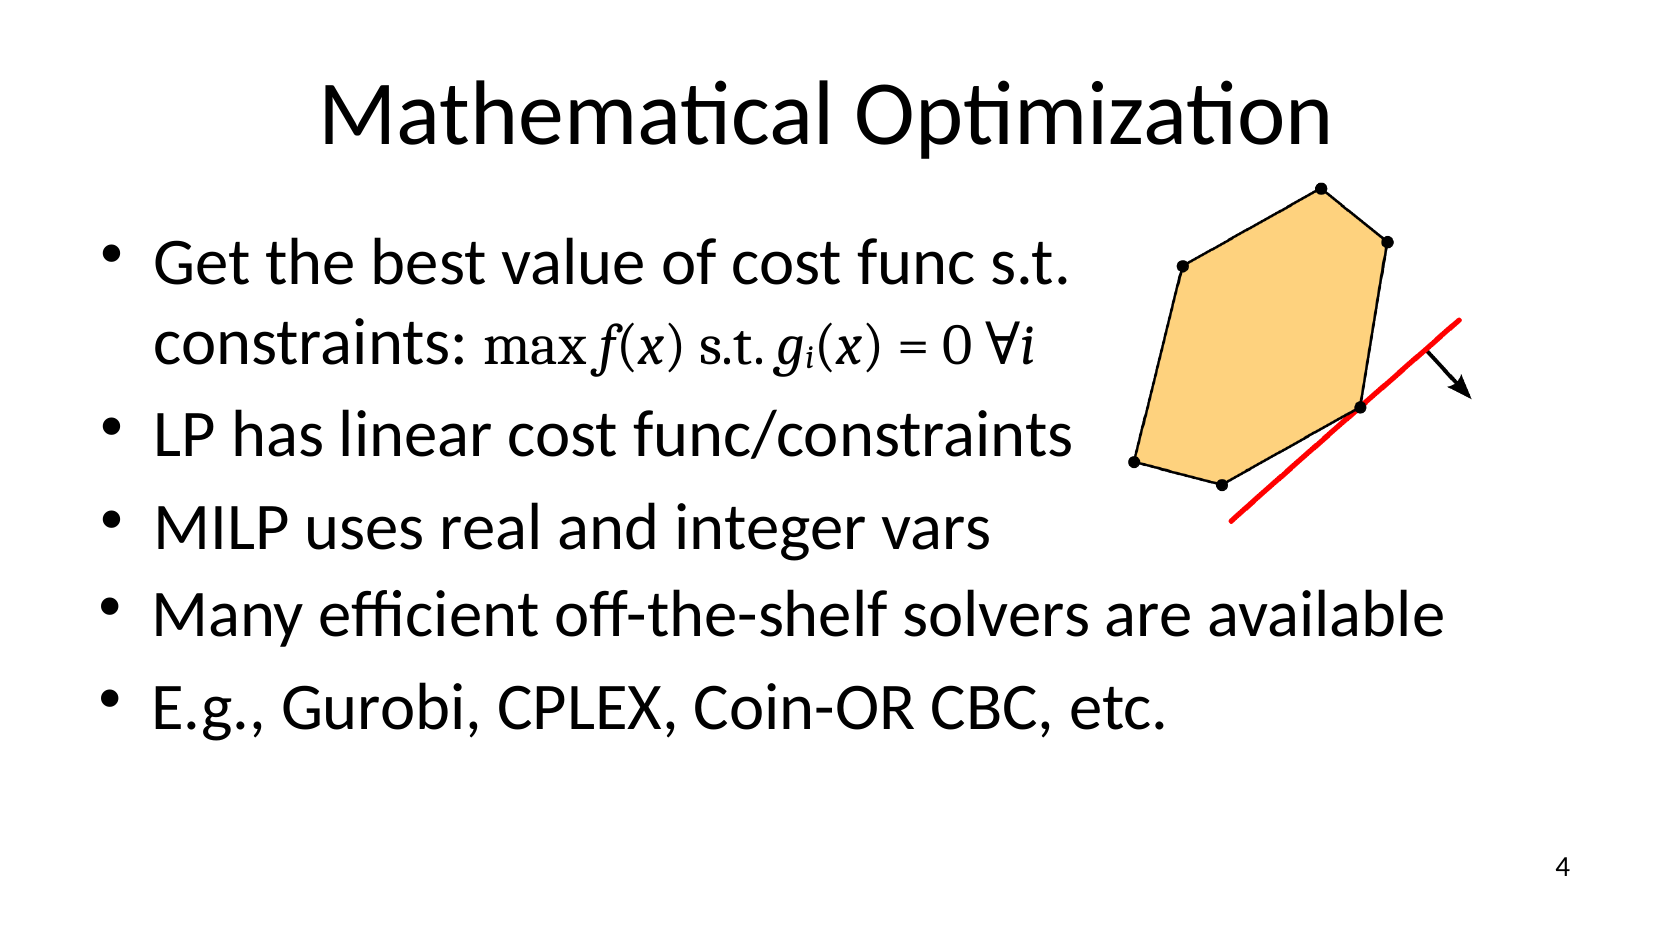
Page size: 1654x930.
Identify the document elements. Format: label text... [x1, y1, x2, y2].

text_box Many efficient off-the-shelf solvers are available E.g., Gurobi, CPLEX, Coin-OR CBC, etc. [82, 562, 1605, 838]
slide_number 3 [1185, 847, 1571, 912]
title Mathematical Optimization [82, 37, 1571, 193]
list Get the best value of cost func s.t. constraints: max f(x) s.t. gi(x) = 0 ∀i LP has linear cost func/constraints MILP uses real and integer vars [82, 217, 1087, 562]
picture [1109, 172, 1485, 537]
